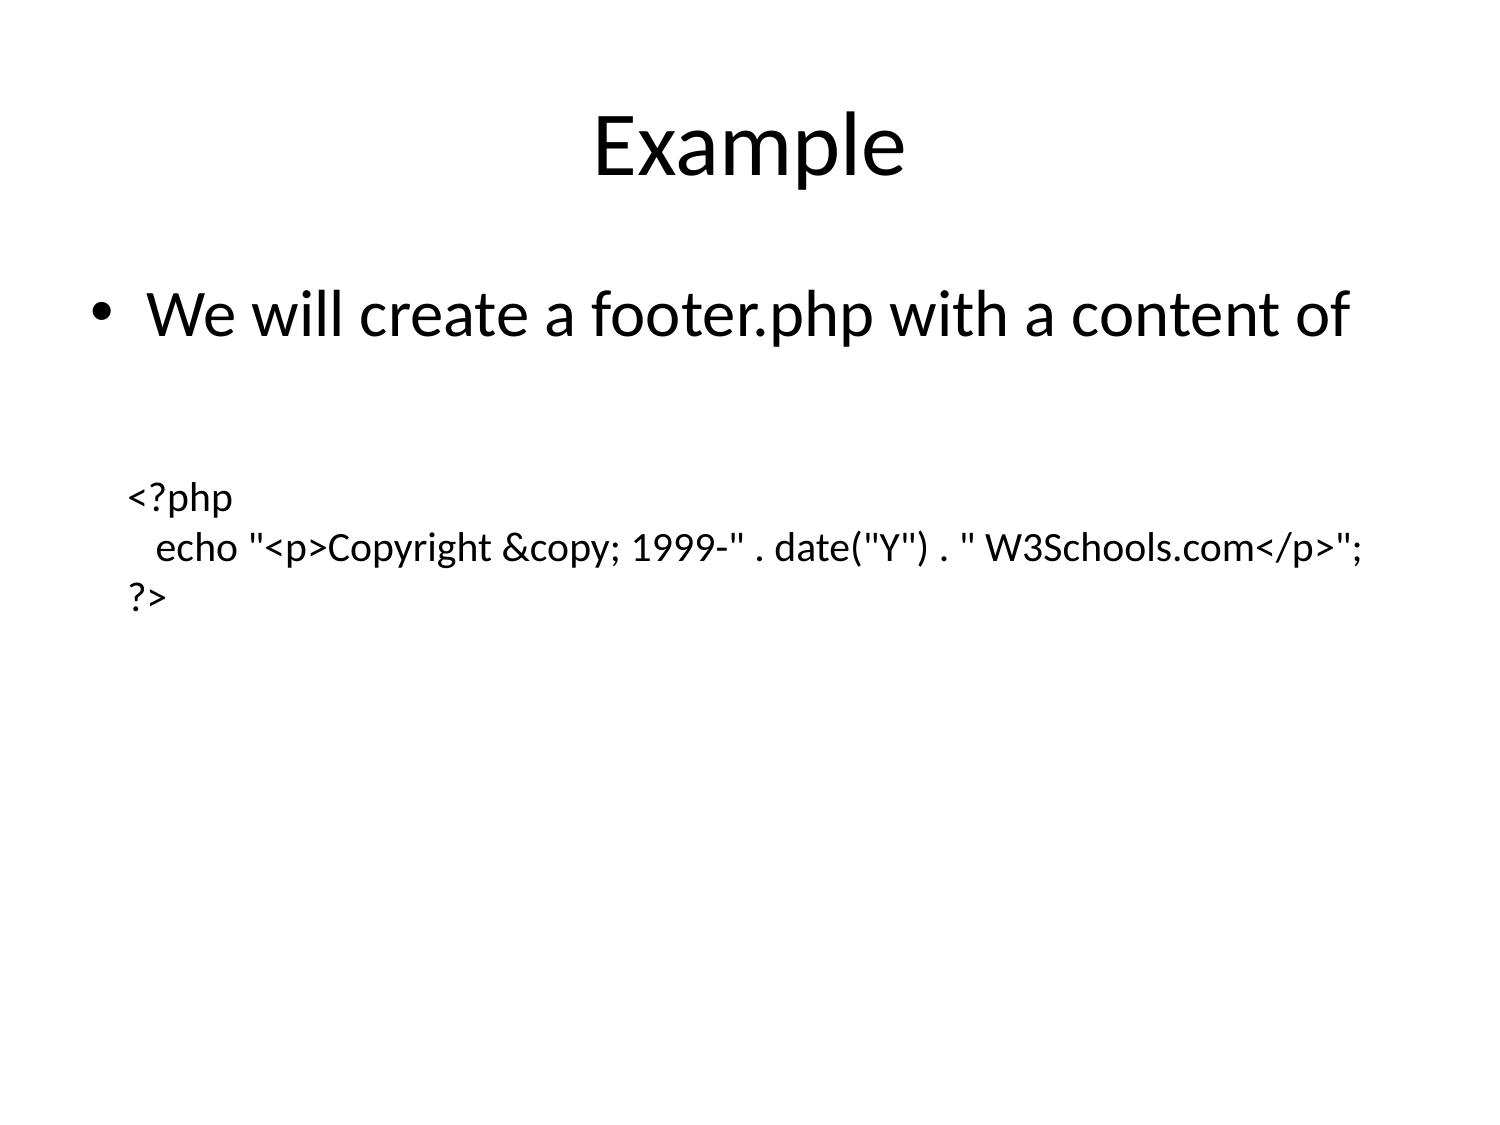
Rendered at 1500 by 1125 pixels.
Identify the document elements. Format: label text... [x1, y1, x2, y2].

list We will create a footer.php with a content of [75, 262, 1425, 1005]
title Example [75, 45, 1425, 233]
text_box <?php echo "<p>Copyright &copy; 1999-" . date("Y") . " W3Schools.com</p>"; ?> [112, 462, 1463, 628]
